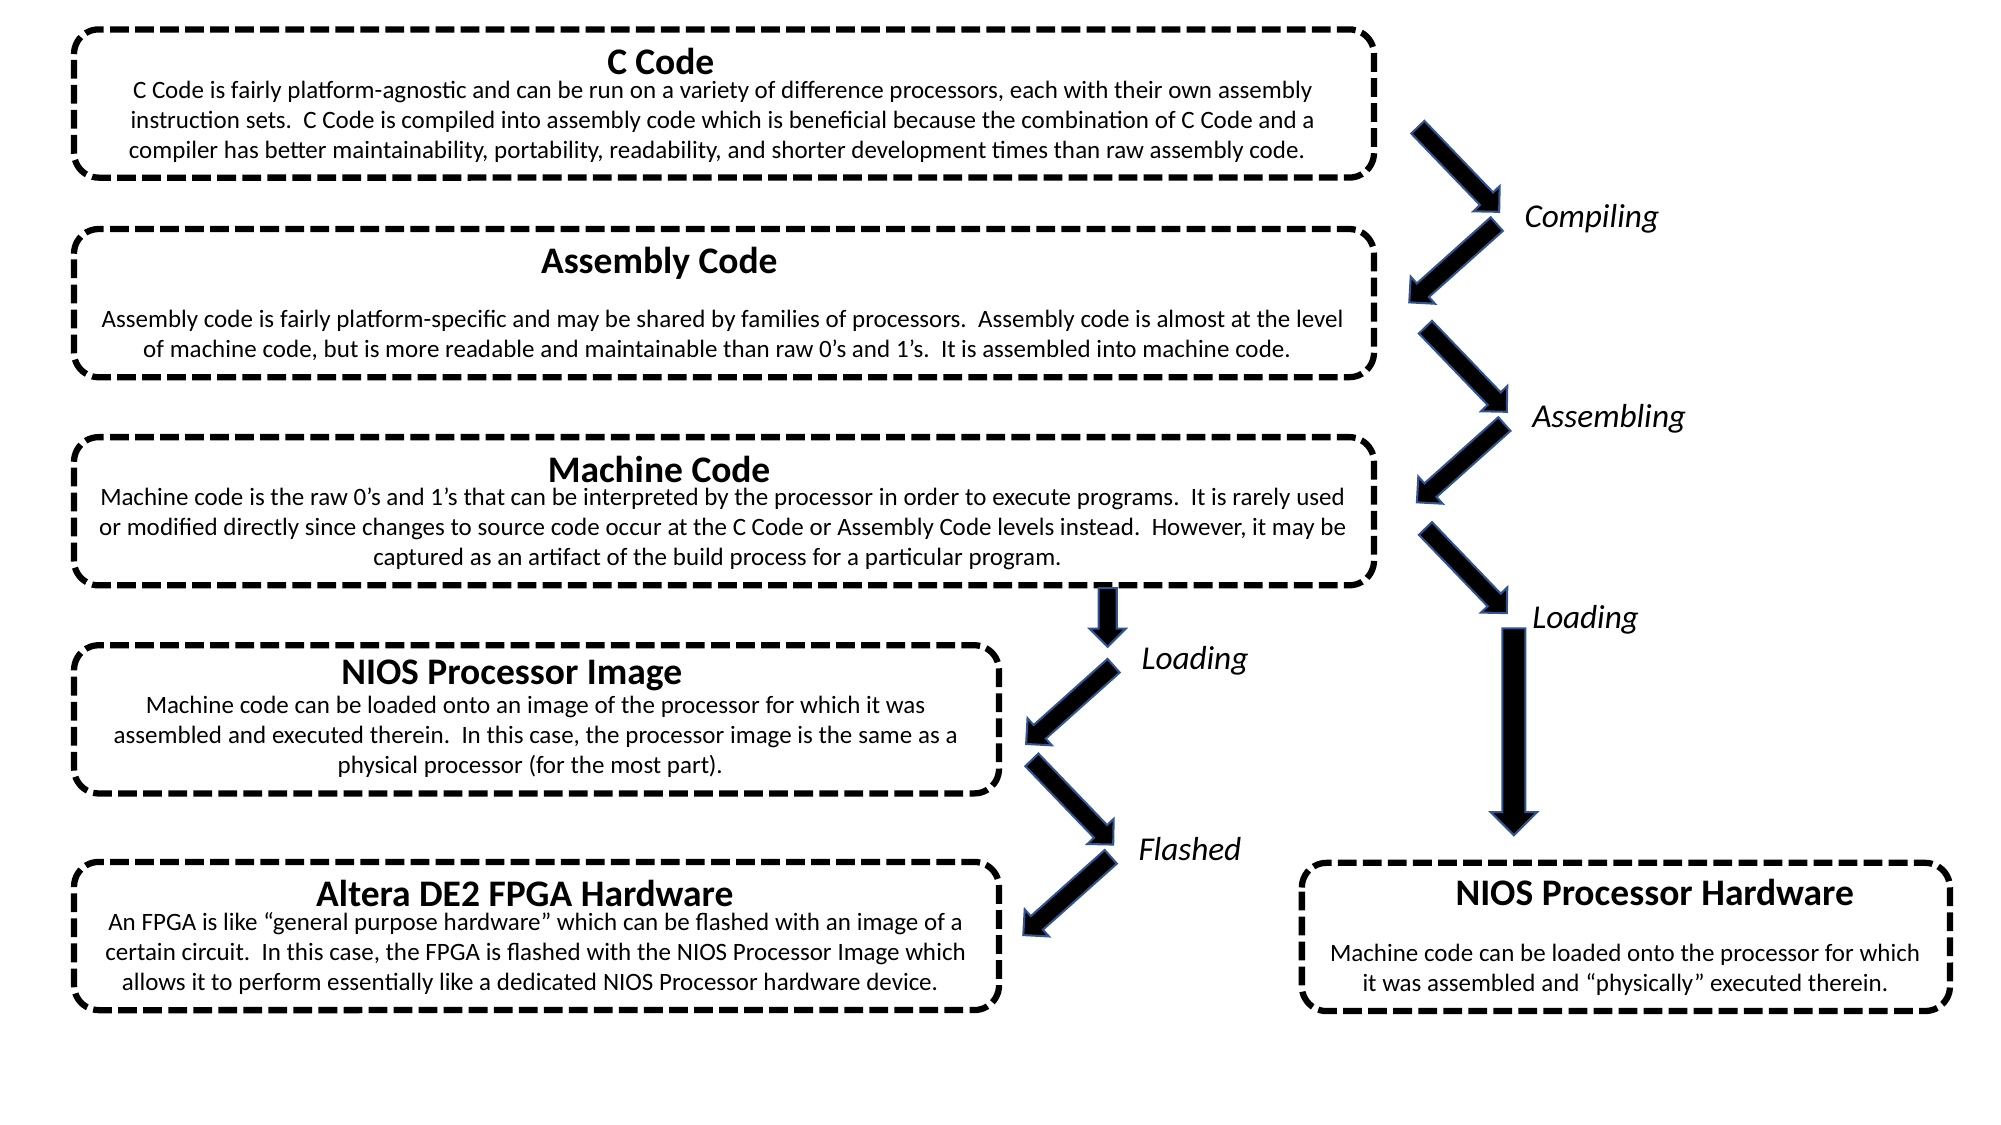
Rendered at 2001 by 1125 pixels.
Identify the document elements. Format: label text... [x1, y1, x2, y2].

text_box [1087, 587, 1129, 649]
text_box [1488, 627, 1540, 837]
text_box NIOS Processor Hardware [1440, 860, 1870, 921]
text_box [1022, 848, 1119, 938]
text_box [1025, 657, 1122, 747]
text_box Assembly Code [526, 229, 793, 289]
text_box Loading [1517, 588, 1655, 643]
text_box Flashed [1123, 819, 1257, 875]
text_box [1408, 215, 1505, 305]
text_box Machine code can be loaded onto an image of the processor for which it was assembled and executed therein. In this case, the processor image is the same as a physical processor (for the most part). [73, 644, 1001, 795]
text_box Compiling [1509, 186, 1675, 242]
text_box [1417, 520, 1509, 615]
text_box [1417, 319, 1509, 413]
text_box [1023, 752, 1115, 846]
text_box Assembling [1517, 386, 1702, 442]
text_box Loading [1126, 628, 1264, 684]
text_box Altera DE2 FPGA Hardware [301, 861, 750, 922]
text_box An FPGA is like “general purpose hardware” which can be flashed with an image of a certain circuit. In this case, the FPGA is flashed with the NIOS Processor Image which allows it to perform essentially like a dedicated NIOS Processor hardware device. [73, 860, 1001, 1012]
text_box Machine code can be loaded onto the processor for which it was assembled and “physically” executed therein. [1300, 861, 1952, 1013]
text_box Machine code is the raw 0’s and 1’s that can be interpreted by the processor in order to execute programs. It is rarely used or modified directly since changes to source code occur at the C Code or Assembly Code levels instead. However, it may be captured as an artifact of the build process for a particular program. [72, 436, 1376, 587]
text_box [1415, 415, 1512, 505]
text_box Assembly code is fairly platform-specific and may be shared by families of processors. Assembly code is almost at the level of machine code, but is more readable and maintainable than raw 0’s and 1’s. It is assembled into machine code. [72, 227, 1376, 379]
text_box C Code [592, 29, 730, 90]
text_box Machine Code [533, 437, 786, 497]
text_box [1409, 119, 1501, 213]
text_box C Code is fairly platform-agnostic and can be run on a variety of difference processors, each with their own assembly instruction sets. C Code is compiled into assembly code which is beneficial because the combination of C Code and a compiler has better maintainability, portability, readability, and shorter development times than raw assembly code. [72, 28, 1376, 179]
text_box NIOS Processor Image [326, 639, 698, 700]
